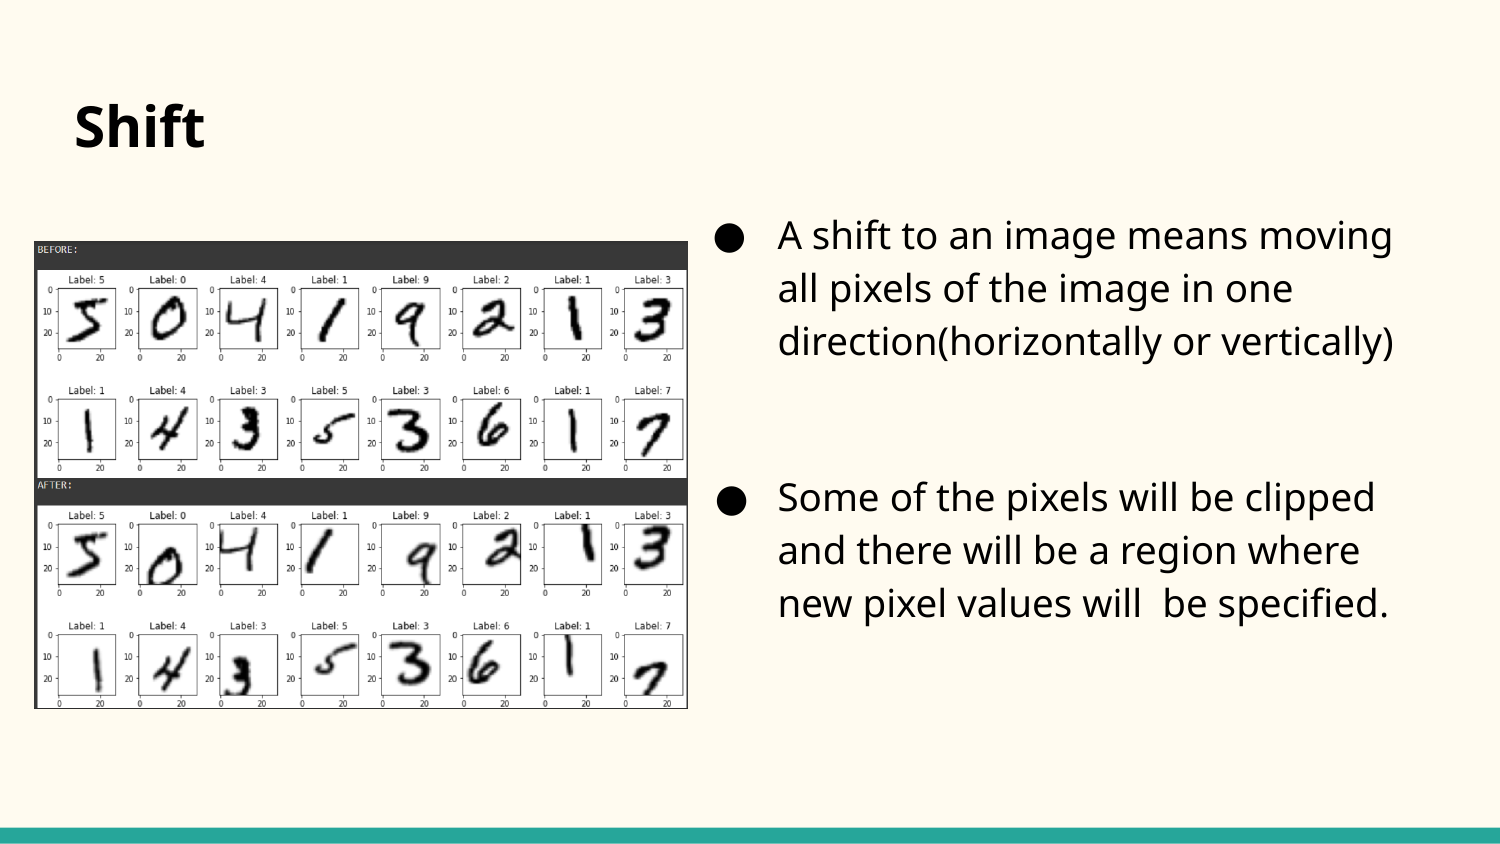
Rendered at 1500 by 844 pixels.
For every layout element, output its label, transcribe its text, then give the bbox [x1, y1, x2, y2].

picture [34, 241, 688, 709]
title Shift [59, 75, 1458, 170]
list A shift to an image means moving all pixels of the image in one direction(horizontally or vertically) Some of the pixels will be clipped and there will be a region where new pixel values will be specified. [687, 189, 1449, 750]
